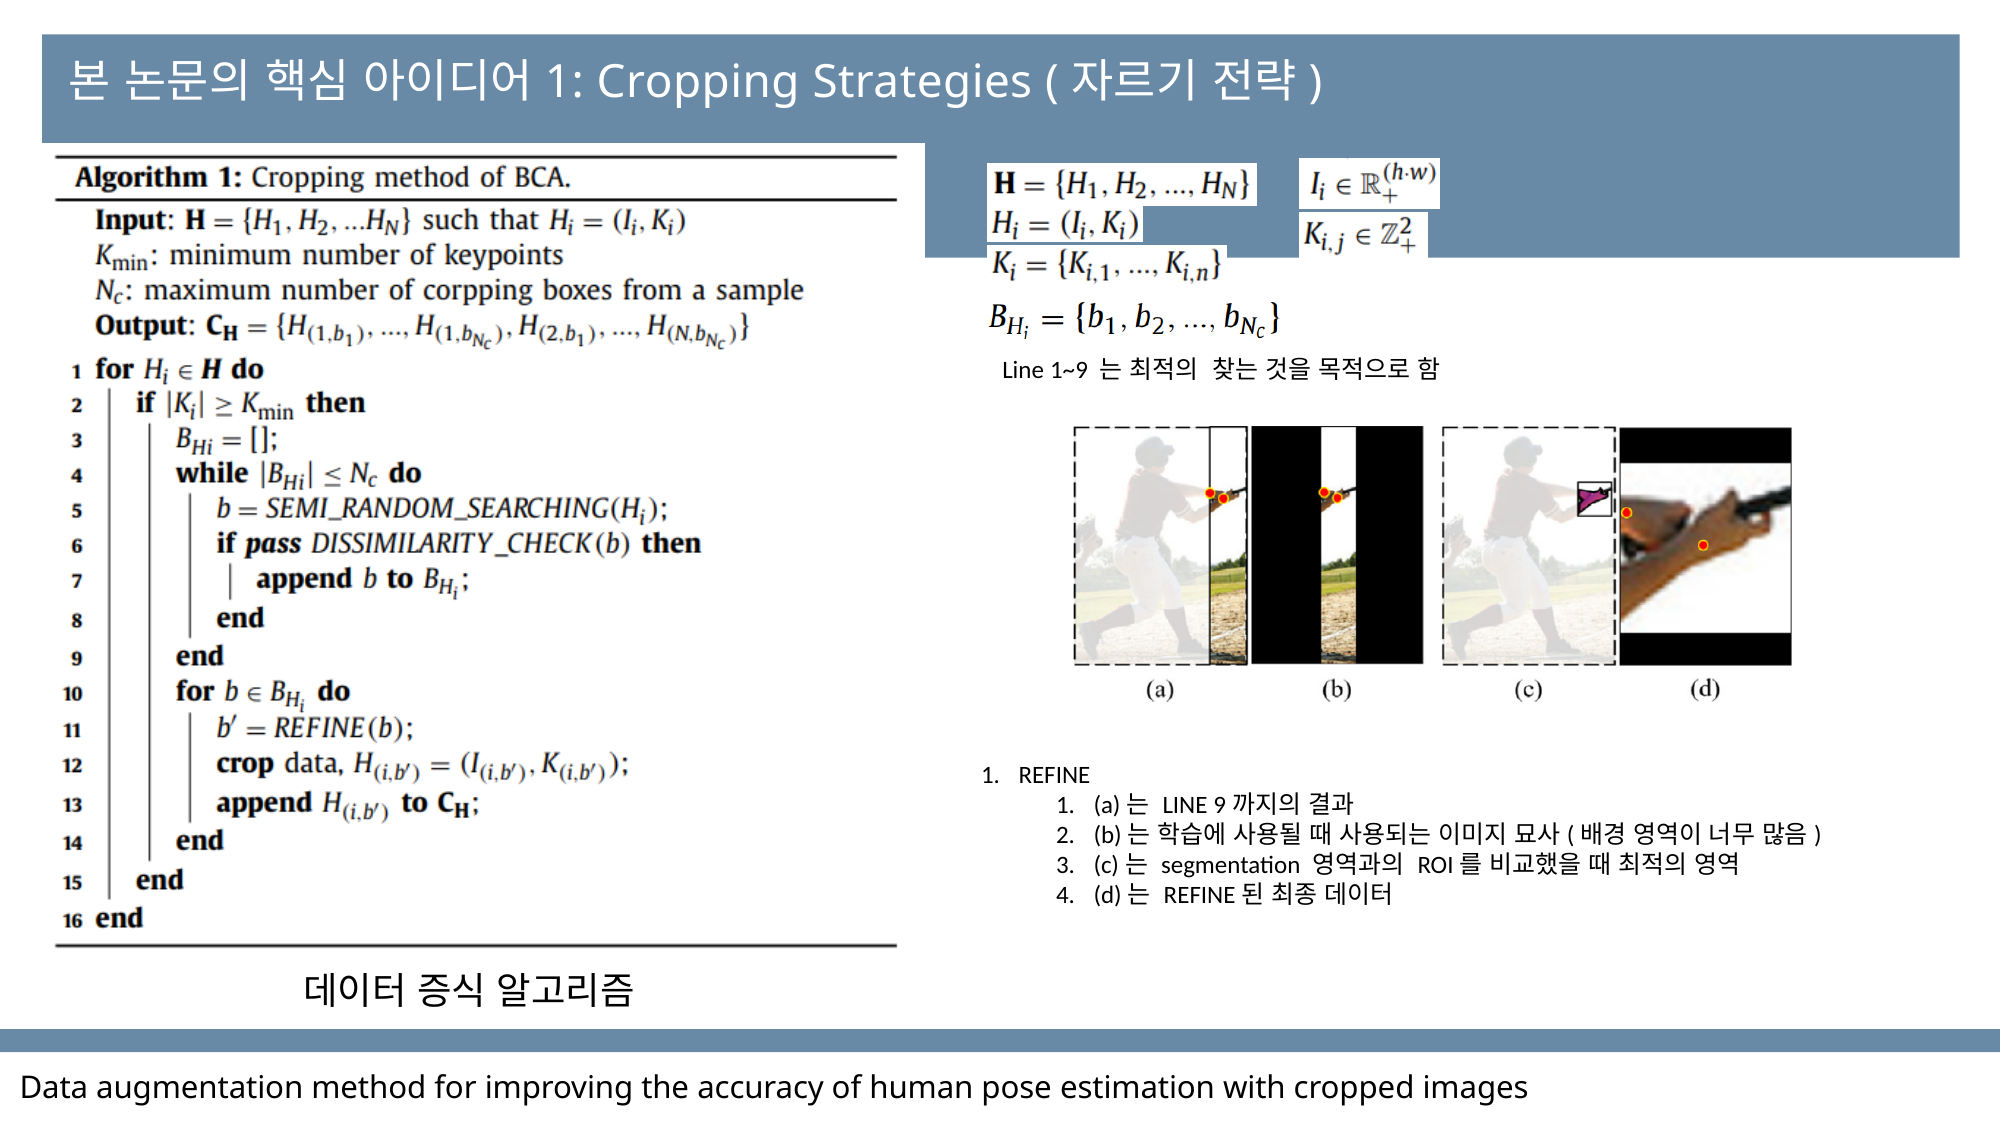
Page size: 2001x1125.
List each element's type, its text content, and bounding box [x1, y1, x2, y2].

text_box REFINE (a)는 LINE 9까지의 결과 (b)는 학습에 사용될 때 사용되는 이미지 묘사(배경 영역이 너무 많음) (c)는 segmentation 영역과의 ROI를 비교했을 때 최적의 영역 (d)는 REFINE된 최종 데이터 [966, 751, 1975, 916]
picture [39, 143, 926, 958]
picture [987, 297, 1285, 340]
picture [1299, 212, 1428, 259]
picture [987, 163, 1257, 242]
text_box [0, 1029, 2000, 1053]
footer Data augmentation method for improving the accuracy of human pose estimation with cropped images [17, 1070, 1838, 1125]
text_box 데이터 증식 알고리즘 [288, 965, 677, 1020]
picture [1299, 158, 1441, 209]
title 본 논문의 핵심 아이디어1: Cropping Strategies (자르기 전략) [42, 34, 1960, 258]
picture [987, 244, 1227, 287]
picture [1060, 414, 1819, 716]
